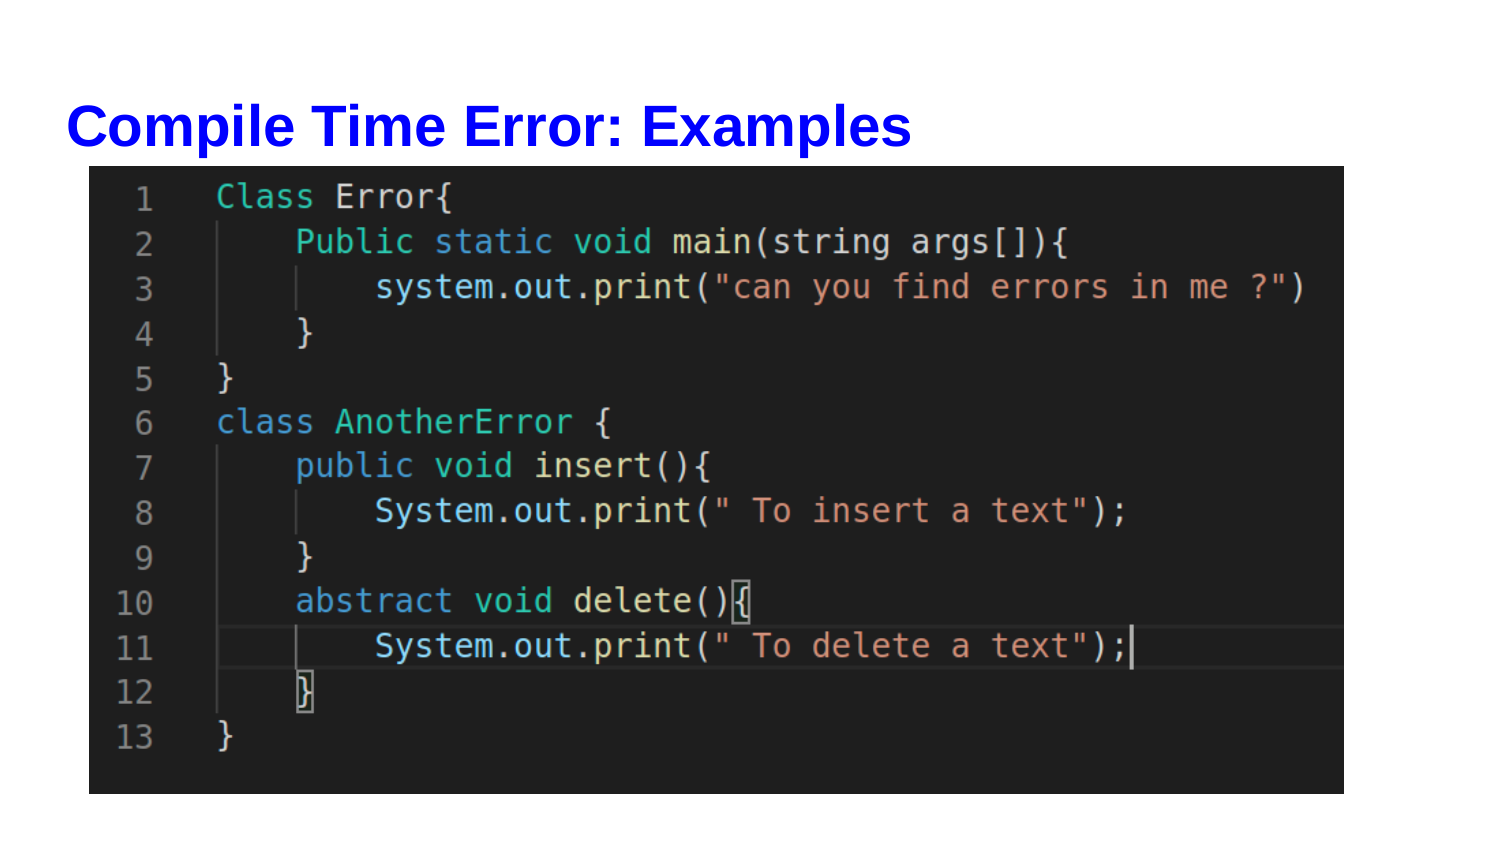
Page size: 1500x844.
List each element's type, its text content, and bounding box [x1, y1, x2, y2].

title Compile Time Error: Examples [51, 72, 1449, 167]
picture [89, 166, 1344, 794]
